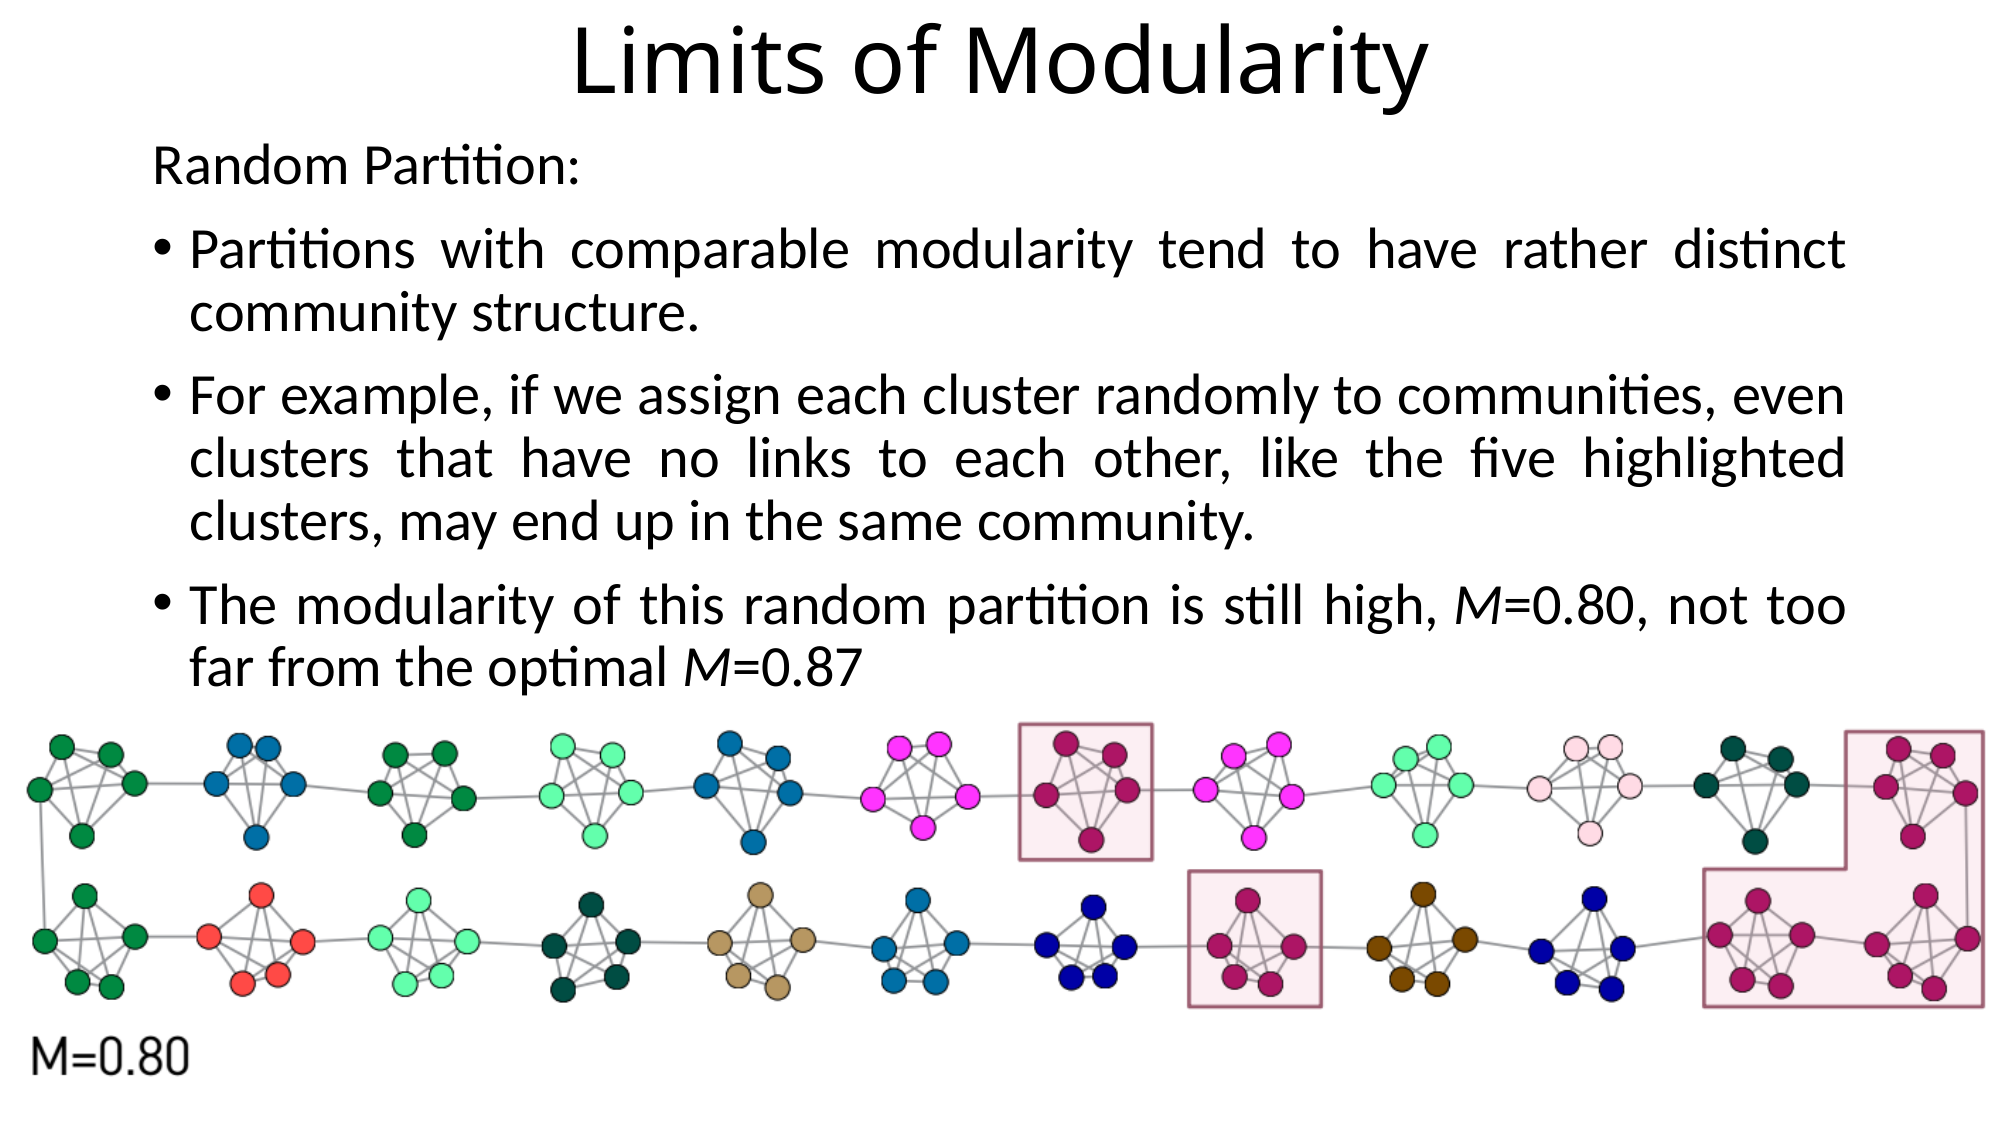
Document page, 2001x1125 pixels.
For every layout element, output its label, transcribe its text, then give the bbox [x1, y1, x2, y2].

picture [17, 719, 1992, 1078]
title Limits of Modularity [137, 16, 1863, 112]
list Random Partition: Partitions with comparable modularity tend to have rather distinct community structure. For example, if we assign each cluster randomly to communities, even clusters that have no links to each other, like the five highlighted clusters, may end up in the same community. The modularity of this random partition is still high, M=0.80, not too far from the optimal M=0.87 [137, 126, 1863, 719]
